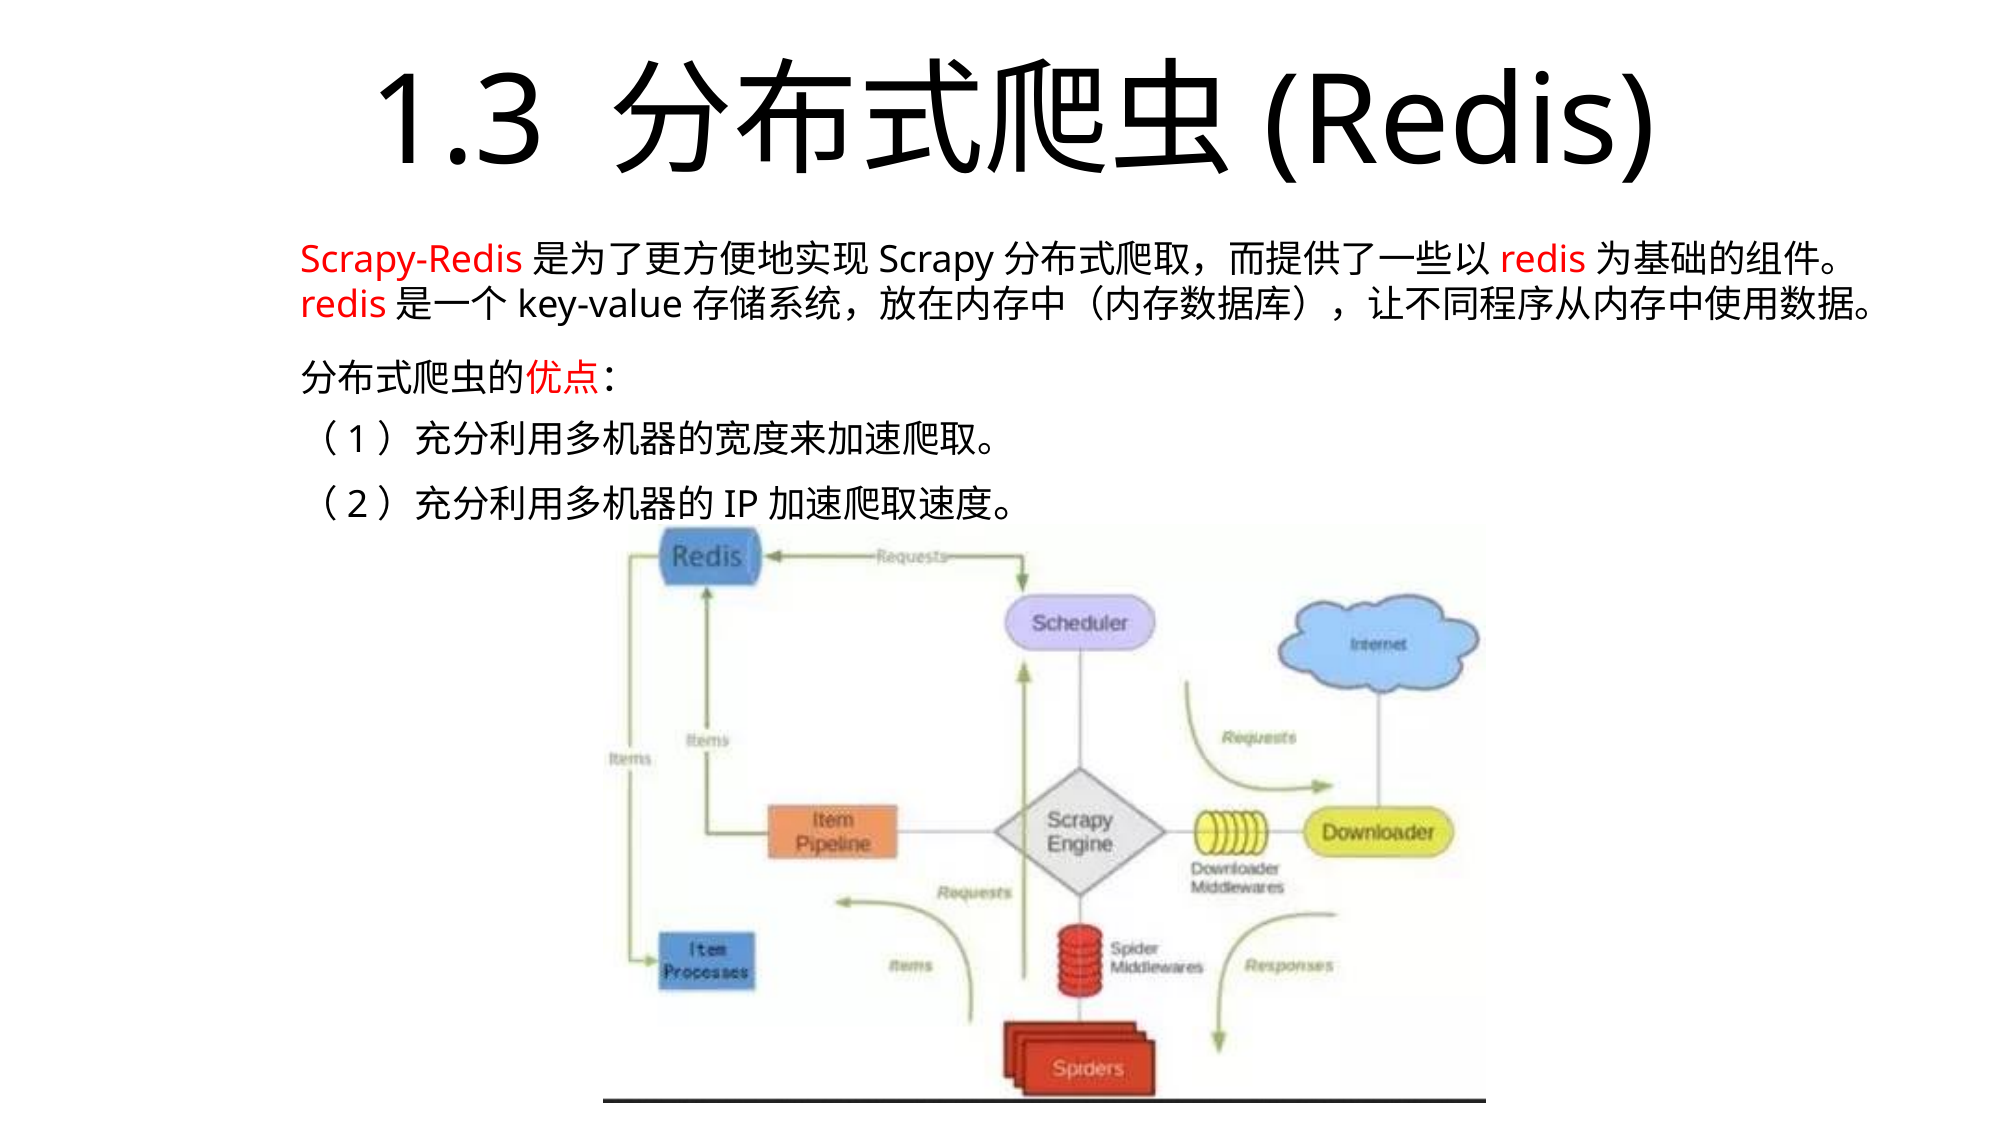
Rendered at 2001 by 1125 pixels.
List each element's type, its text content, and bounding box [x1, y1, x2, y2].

title 1.3 分布式爬虫(Redis) [263, 39, 1764, 199]
text_box Scrapy-Redis是为了更方便地实现Scrapy分布式爬取，而提供了一些以redis为基础的组件。 redis是一个key-value存储系统，放在内存中（内存数据库），让不同程序从内存中使用数据。 [285, 227, 1973, 378]
picture [603, 524, 1486, 1103]
text_box 分布式爬虫的优点： （1）充分利用多机器的宽度来加速爬取。 （2）充分利用多机器的IP加速爬取速度。 [285, 351, 1592, 552]
